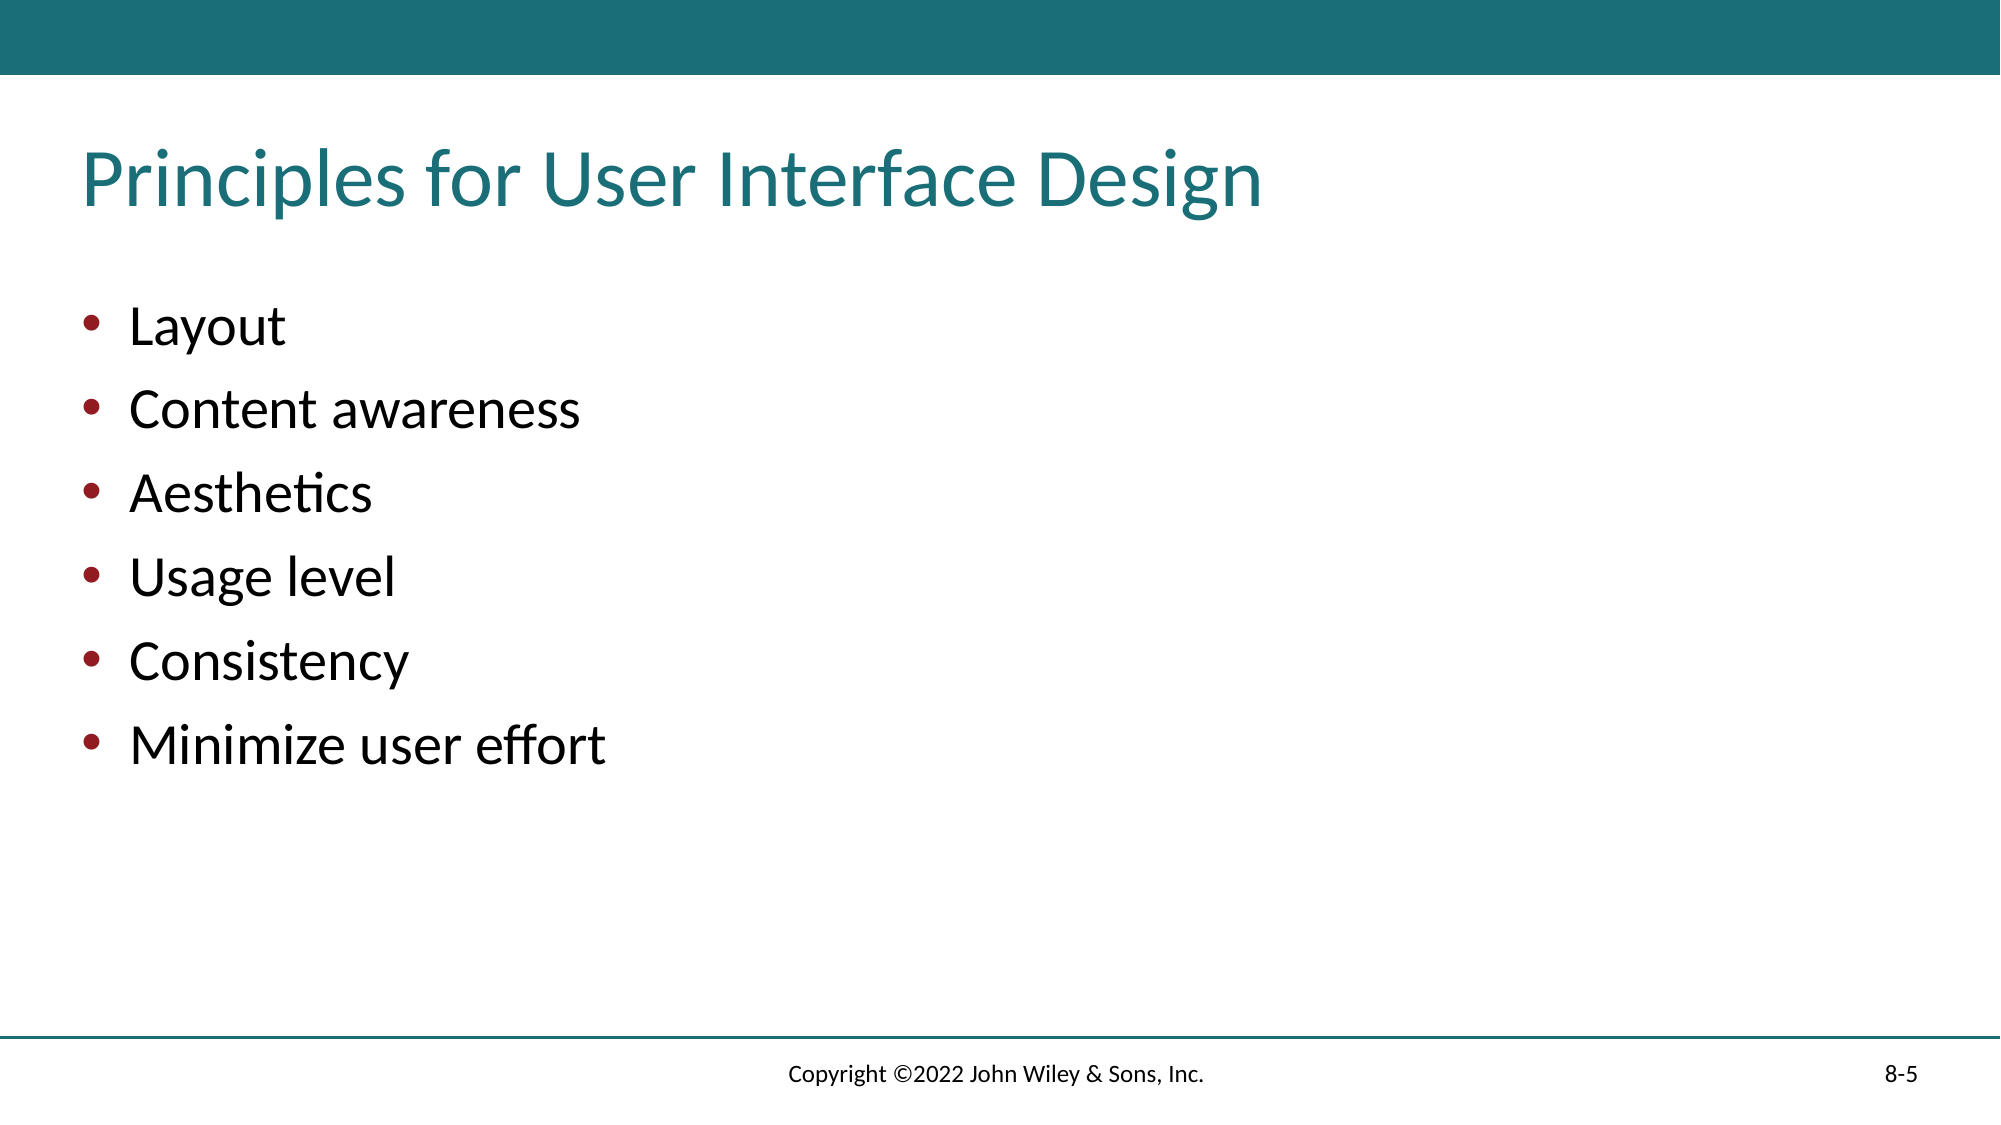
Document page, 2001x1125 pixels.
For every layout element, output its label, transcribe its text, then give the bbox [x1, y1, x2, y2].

list Layout Content awareness Aesthetics Usage level Consistency Minimize user effort [66, 287, 1934, 1025]
footer Copyright ©2022 John Wiley & Sons, Inc. [662, 1042, 1338, 1103]
title Principles for User Interface Design [66, 127, 1934, 287]
slide_number 8-5 [1412, 1042, 1934, 1103]
